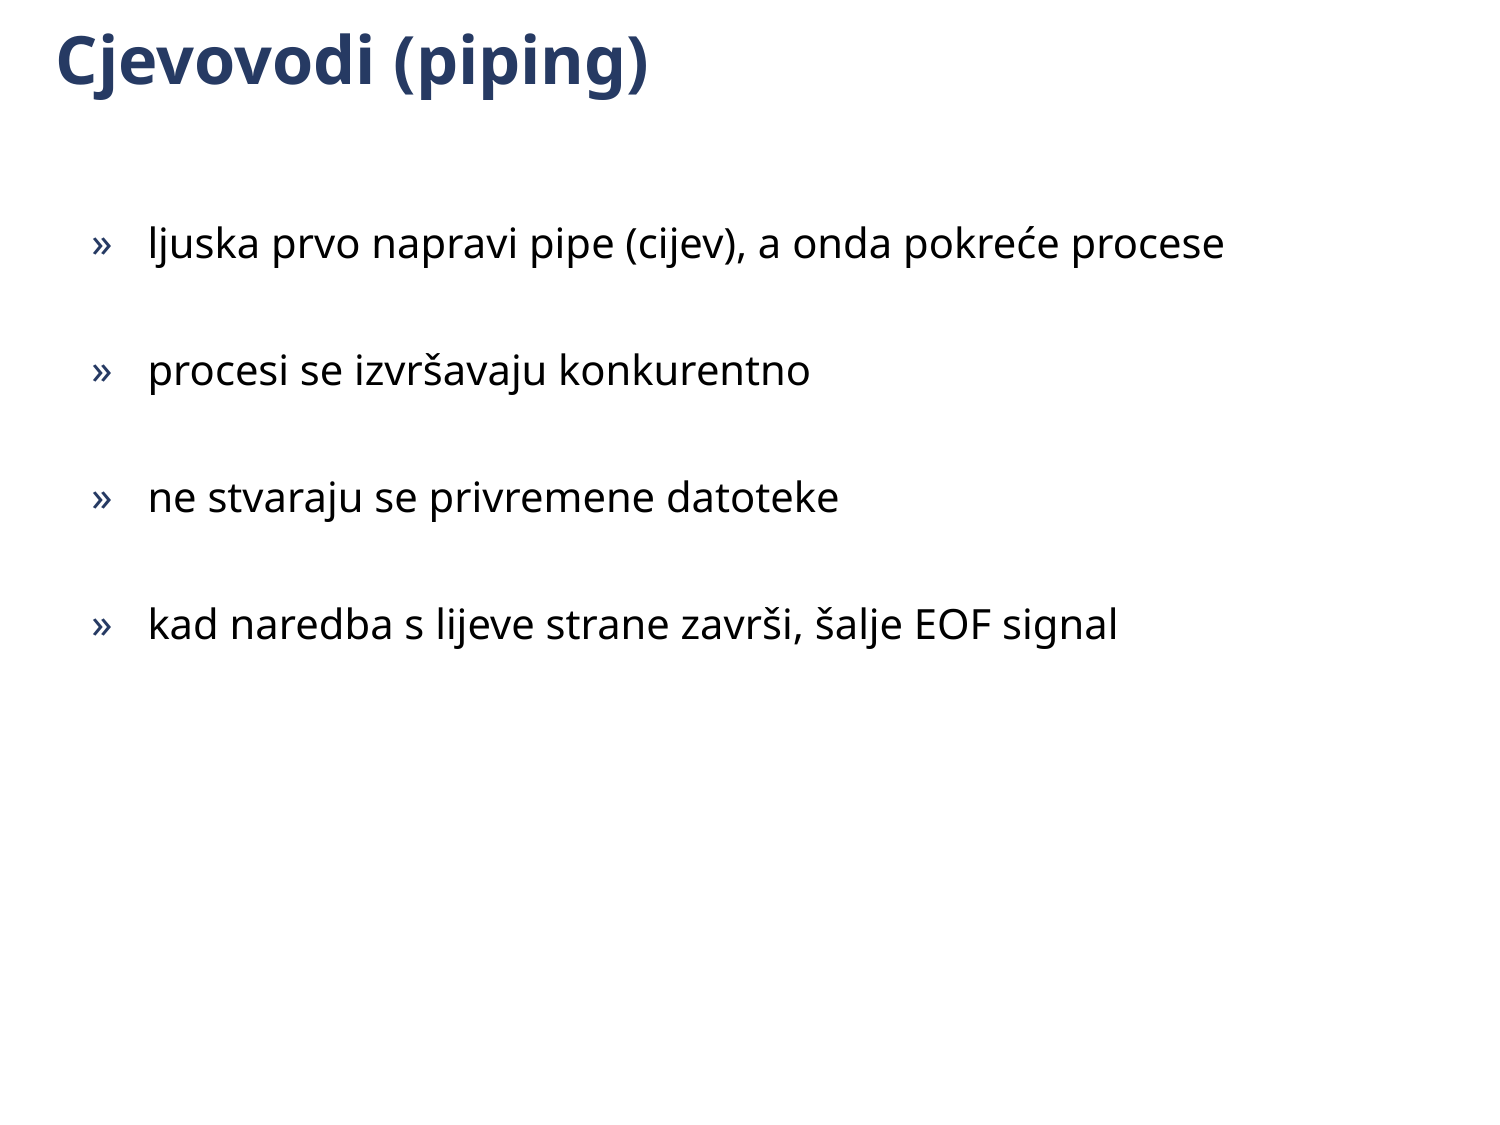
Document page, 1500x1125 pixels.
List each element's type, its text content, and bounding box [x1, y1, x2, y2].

title Cjevovodi (piping) [41, 0, 1500, 114]
list ljuska prvo napravi pipe (cijev), a onda pokreće procese procesi se izvršavaju konkurentno ne stvaraju se privremene datoteke kad naredba s lijeve strane završi, šalje EOF signal [76, 208, 1400, 681]
